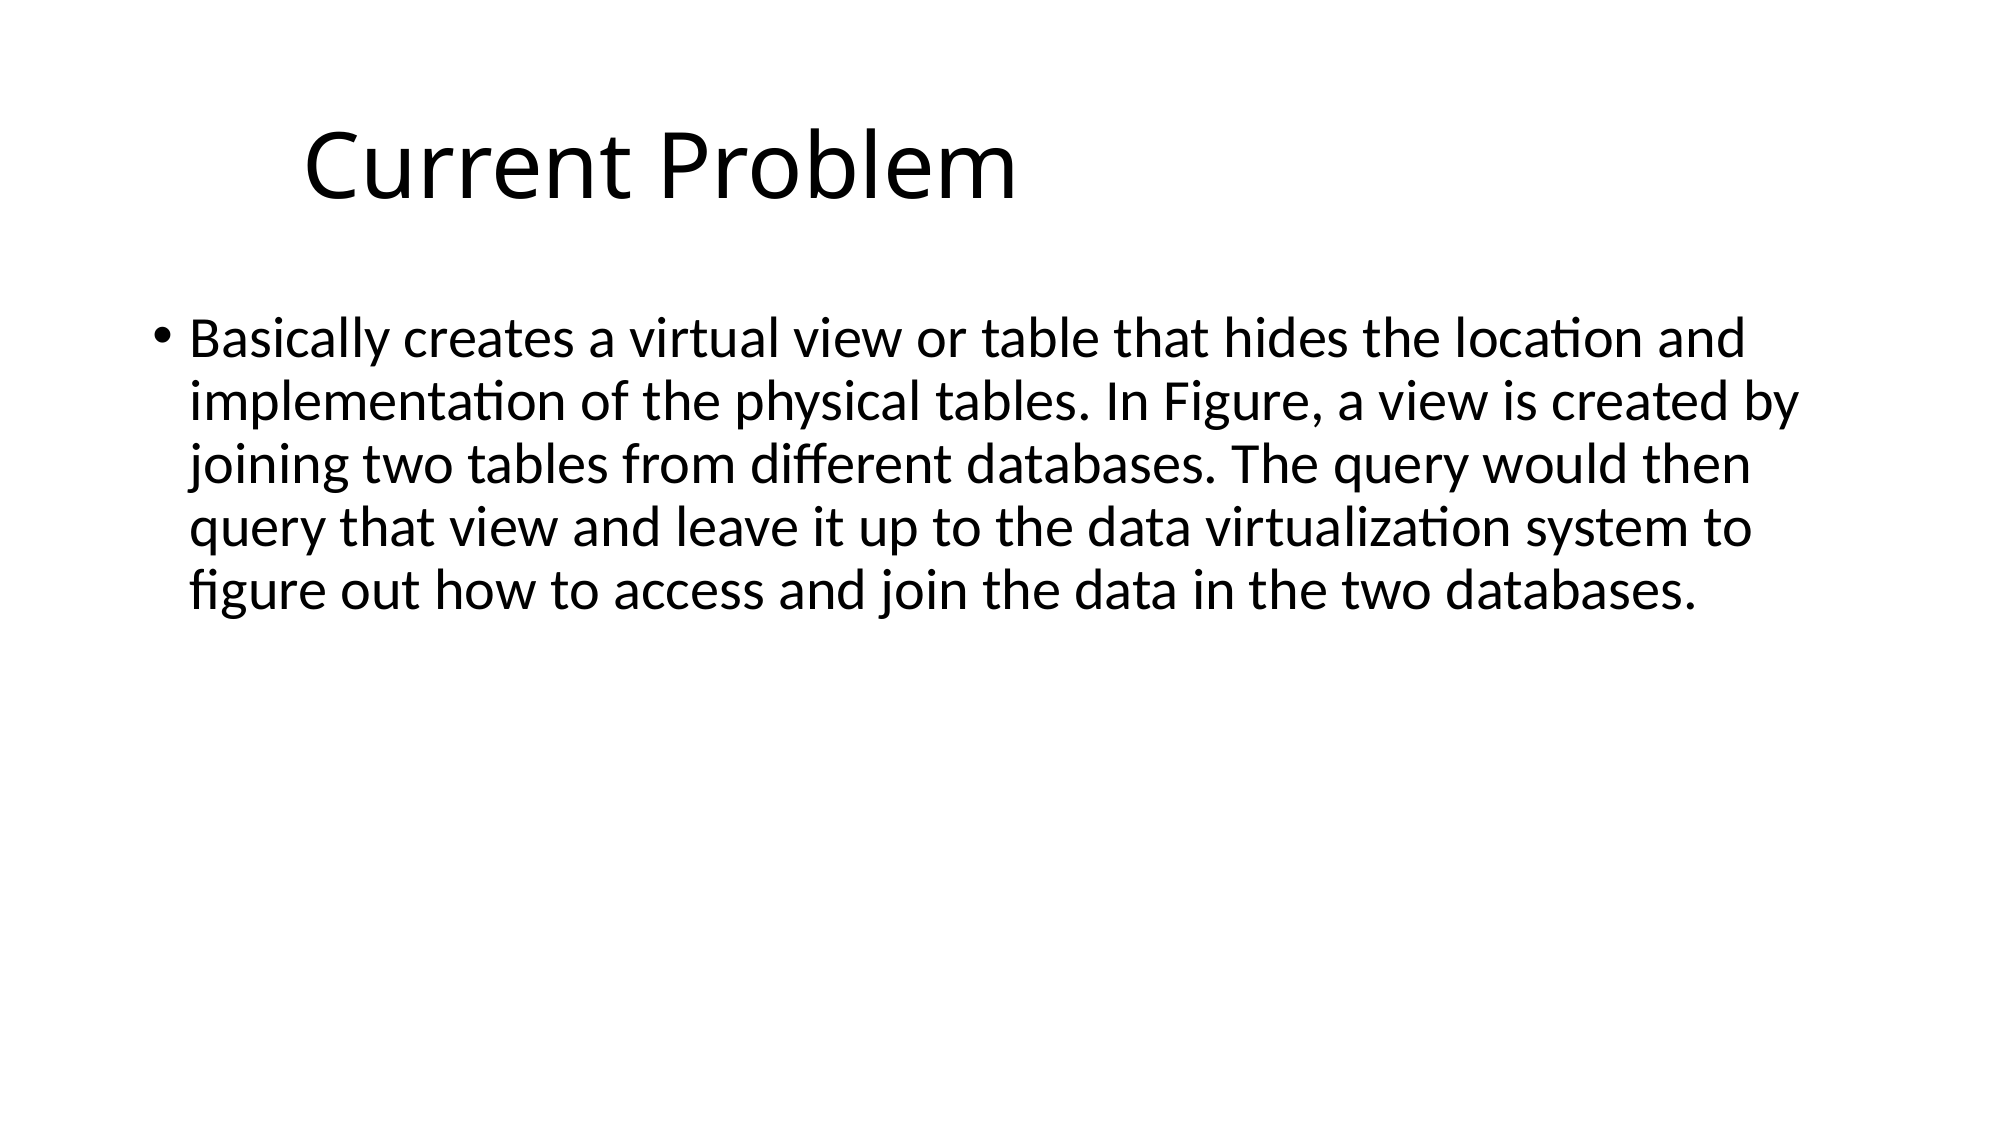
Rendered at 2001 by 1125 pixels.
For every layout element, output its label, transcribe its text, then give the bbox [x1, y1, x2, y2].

title Current Problem [137, 59, 1863, 278]
list Basically creates a virtual view or table that hides the location and implementation of the physical tables. In Figure, a view is created by joining two tables from different databases. The query would then query that view and leave it up to the data virtualization system to figure out how to access and join the data in the two databases. [137, 299, 1863, 1014]
